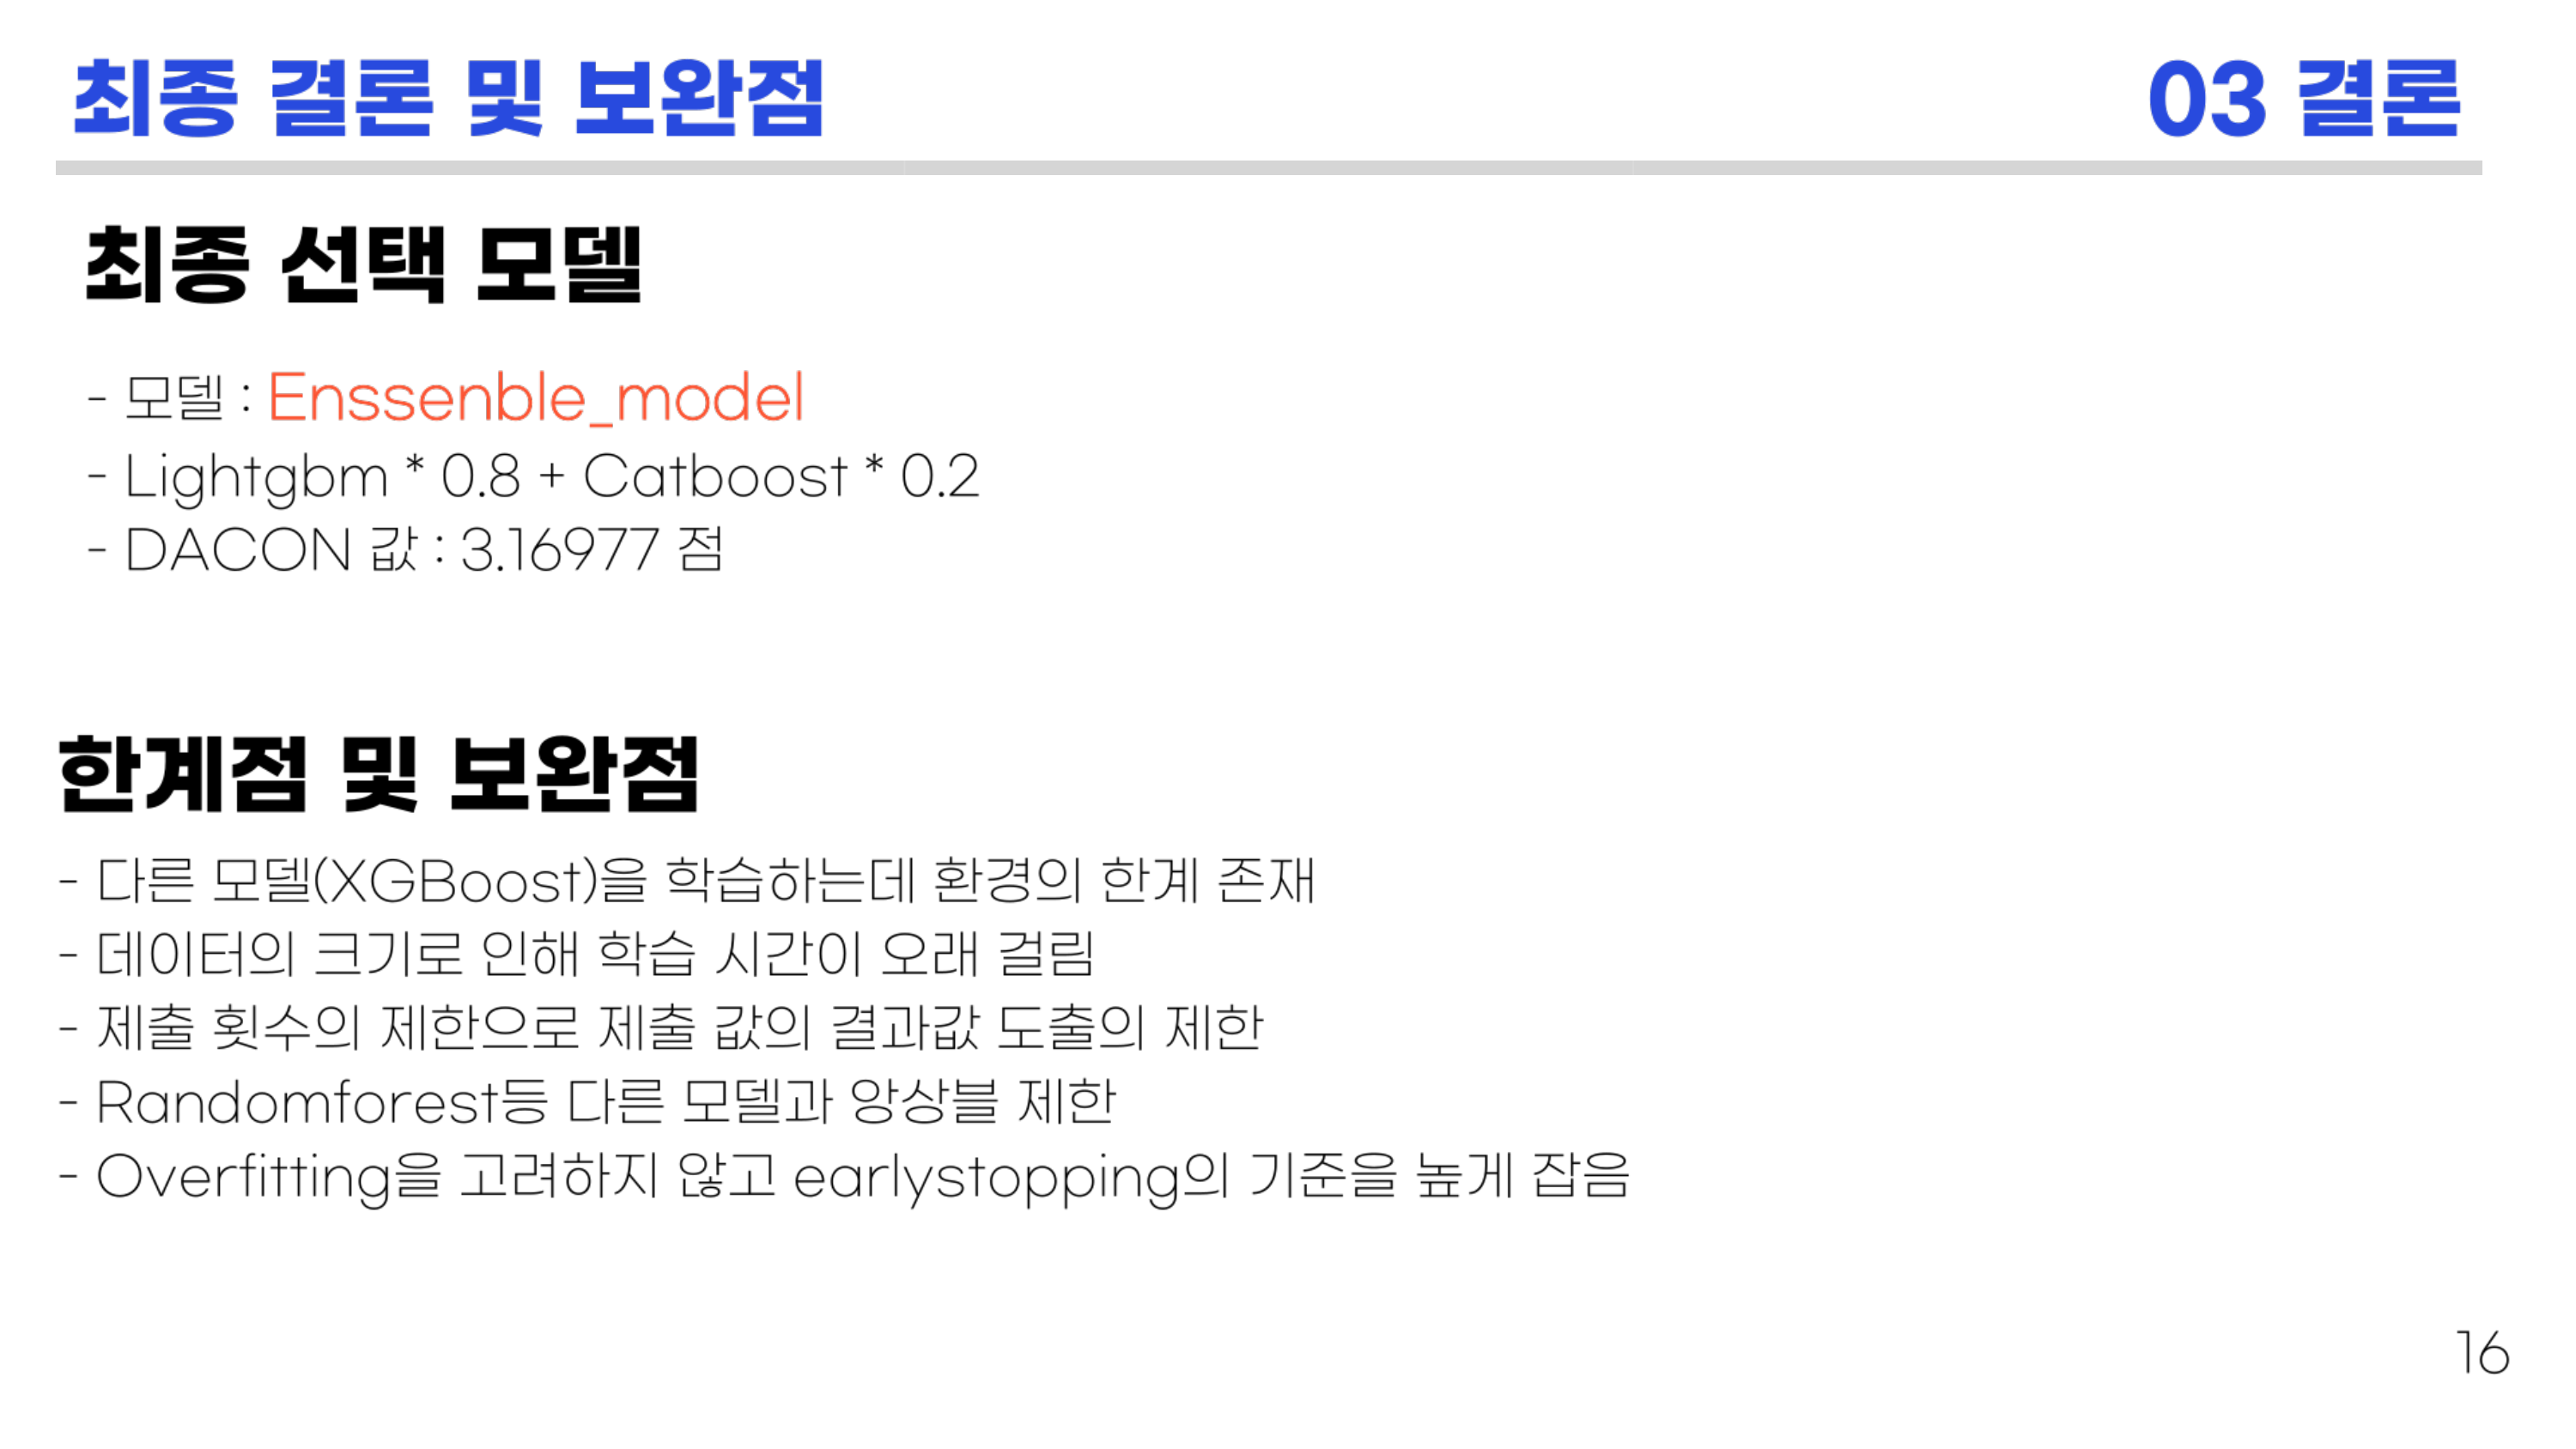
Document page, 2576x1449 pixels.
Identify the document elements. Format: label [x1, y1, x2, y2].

text_box [56, 160, 2482, 176]
picture [27, 685, 1681, 1267]
picture [11, 4, 2562, 634]
picture [2413, 1297, 2573, 1432]
